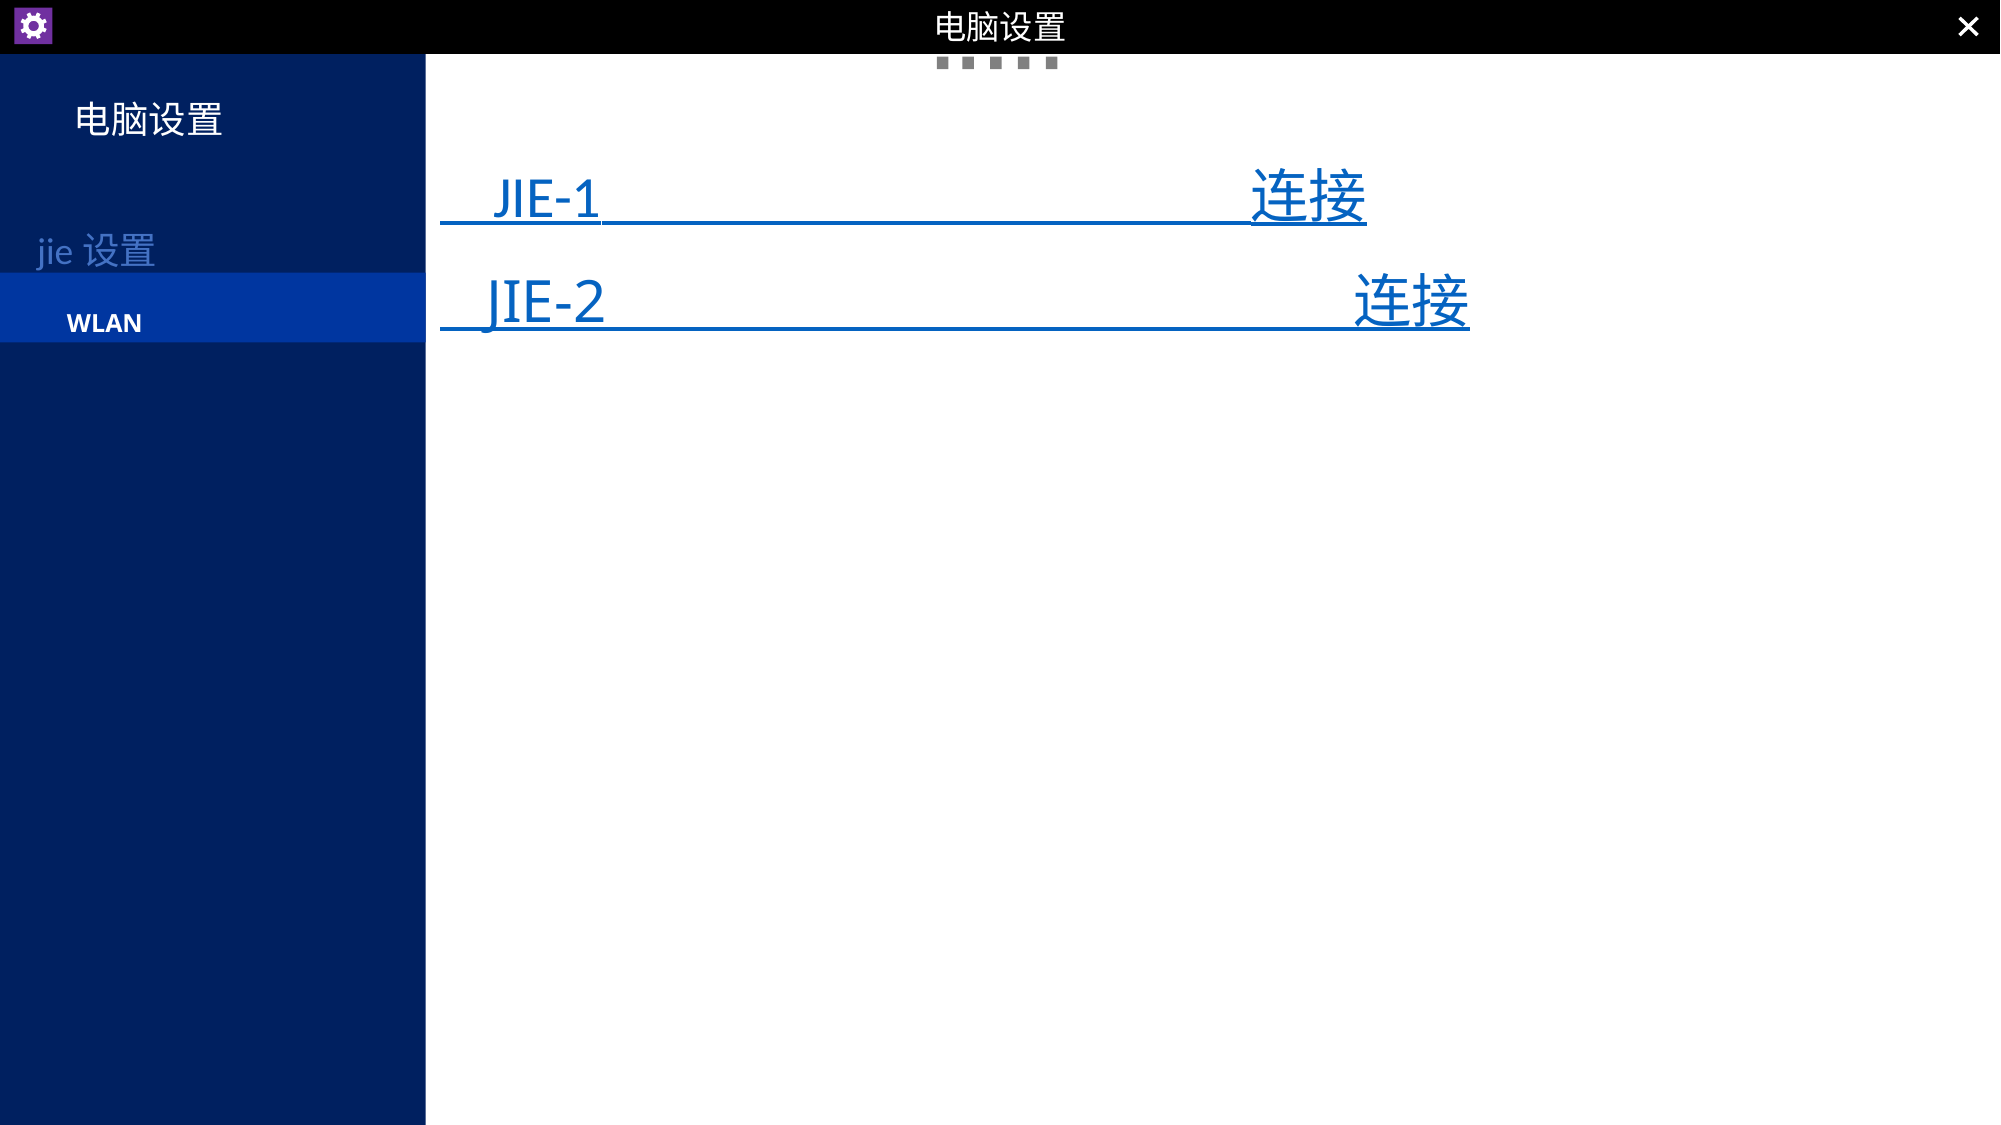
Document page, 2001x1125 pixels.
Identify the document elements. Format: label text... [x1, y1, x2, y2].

text_box 电脑设置 [58, 88, 361, 149]
text_box JIE-2 连接 [425, 256, 1754, 356]
text_box 电脑设置 [0, 0, 2000, 54]
text_box [1045, 56, 1058, 70]
text_box [936, 56, 949, 70]
text_box [425, 54, 2000, 1125]
text_box [961, 56, 975, 70]
text_box [1958, 16, 1979, 37]
text_box jie设置 [22, 219, 367, 325]
text_box WLAN [0, 272, 425, 343]
text_box JIE-1 连接 [425, 152, 1754, 252]
text_box [989, 56, 1003, 70]
text_box [1017, 56, 1030, 70]
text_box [14, 7, 53, 45]
